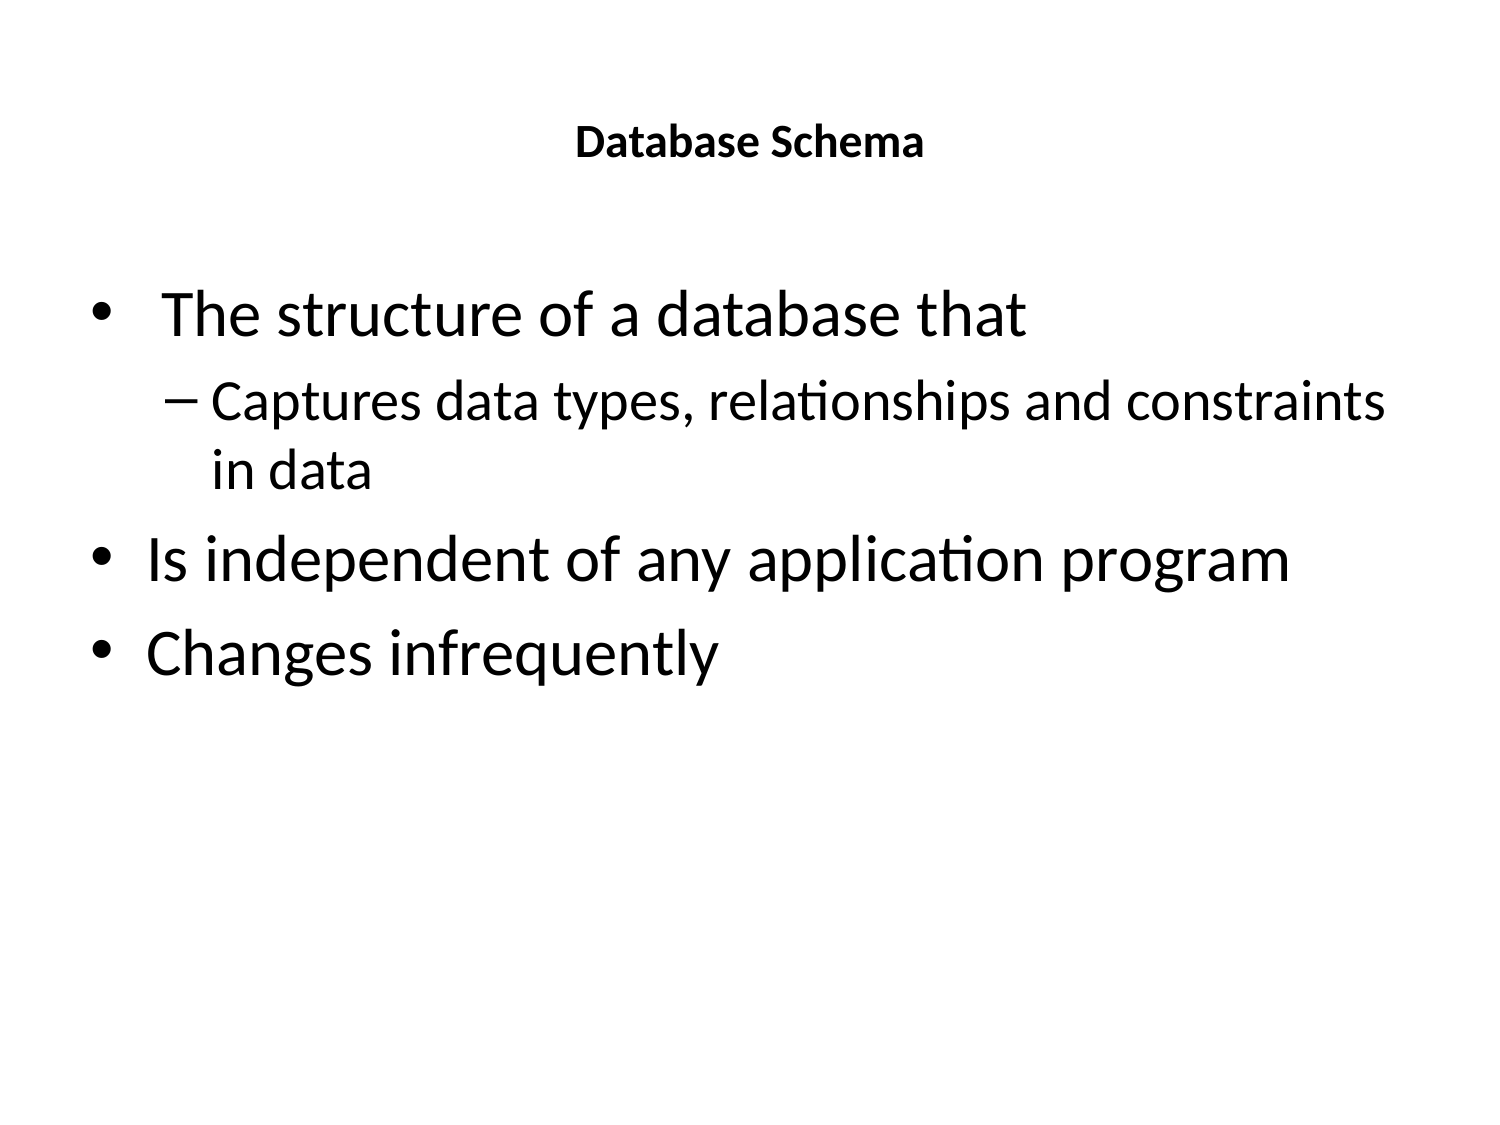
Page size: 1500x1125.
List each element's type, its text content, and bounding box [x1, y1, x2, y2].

list The structure of a database that Captures data types, relationships and constraints in data Is independent of any application program Changes infrequently [75, 262, 1425, 1005]
title Database Schema [75, 45, 1425, 233]
